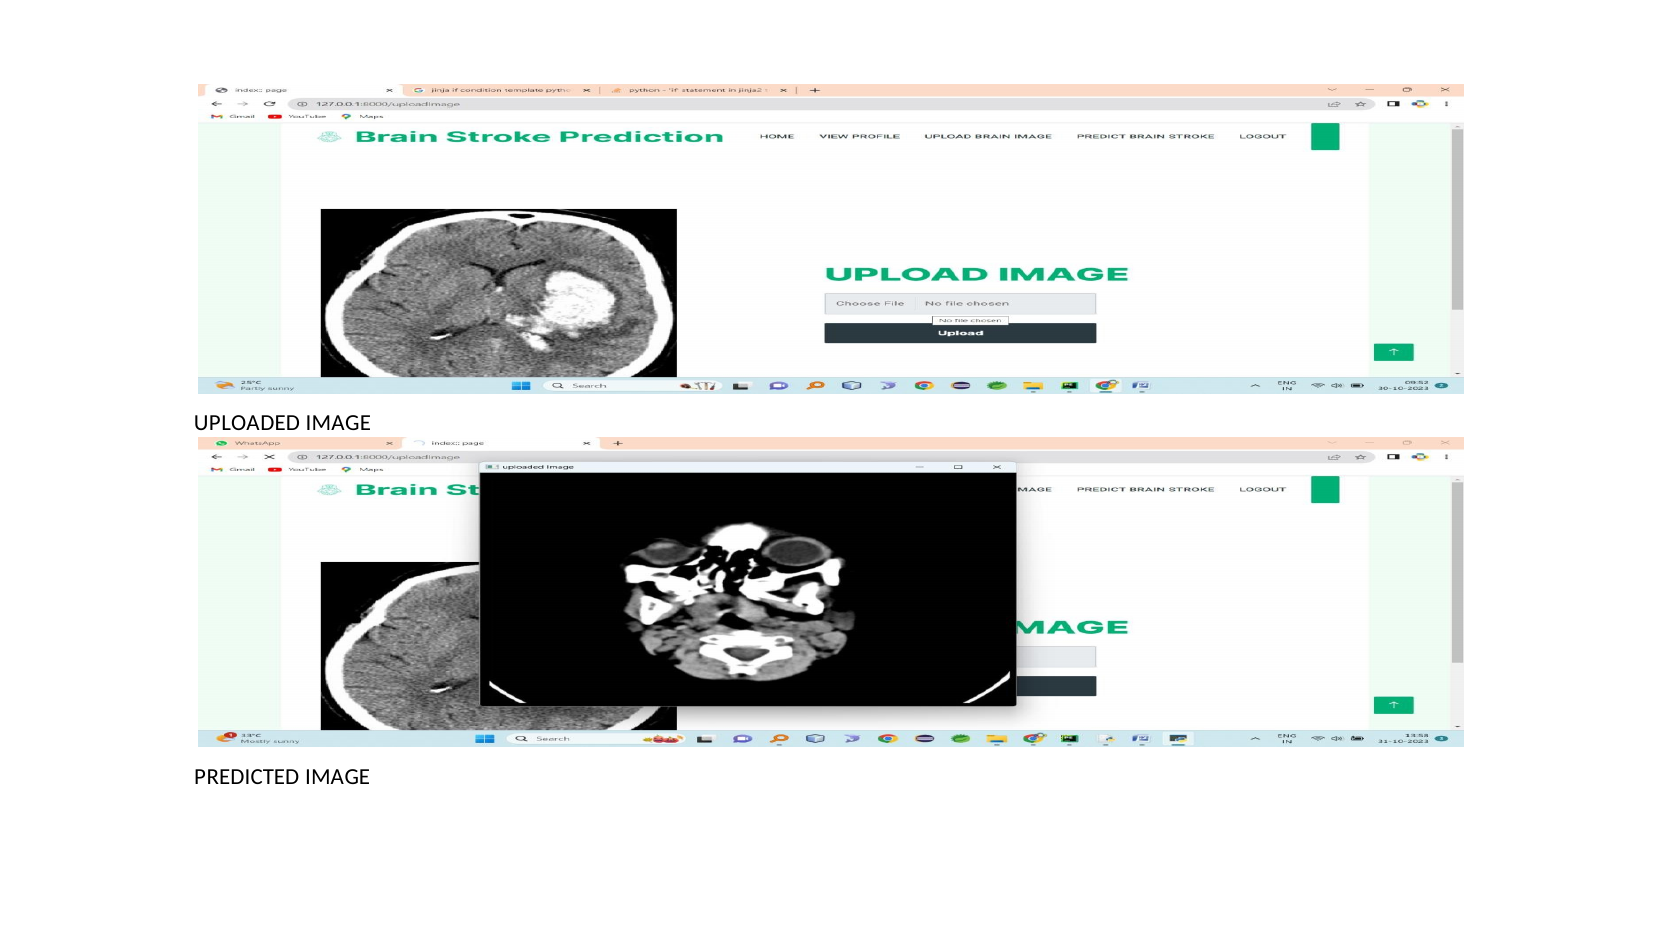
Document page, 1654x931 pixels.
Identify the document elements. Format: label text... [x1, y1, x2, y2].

text_box PREDICTED IMAGE [192, 758, 423, 789]
picture [198, 437, 1464, 747]
picture [198, 84, 1464, 394]
text_box UPLOADED IMAGE [191, 405, 423, 436]
